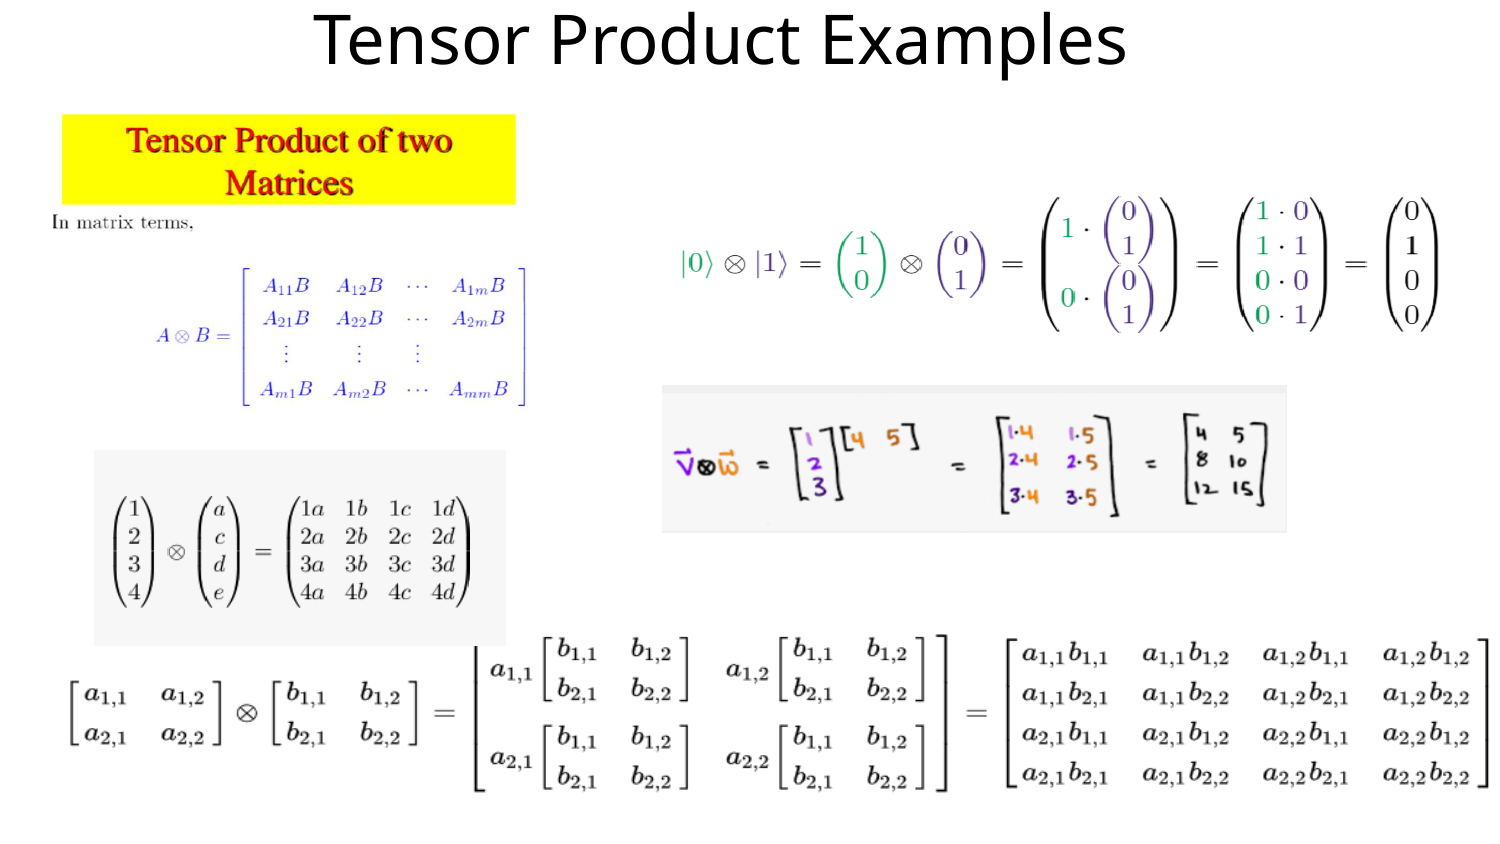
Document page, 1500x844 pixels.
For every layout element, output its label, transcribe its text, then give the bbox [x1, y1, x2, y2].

picture [40, 450, 1500, 799]
title Tensor Product Examples [74, 0, 1369, 93]
picture [675, 186, 1443, 343]
picture [53, 107, 546, 422]
picture [662, 385, 1287, 533]
